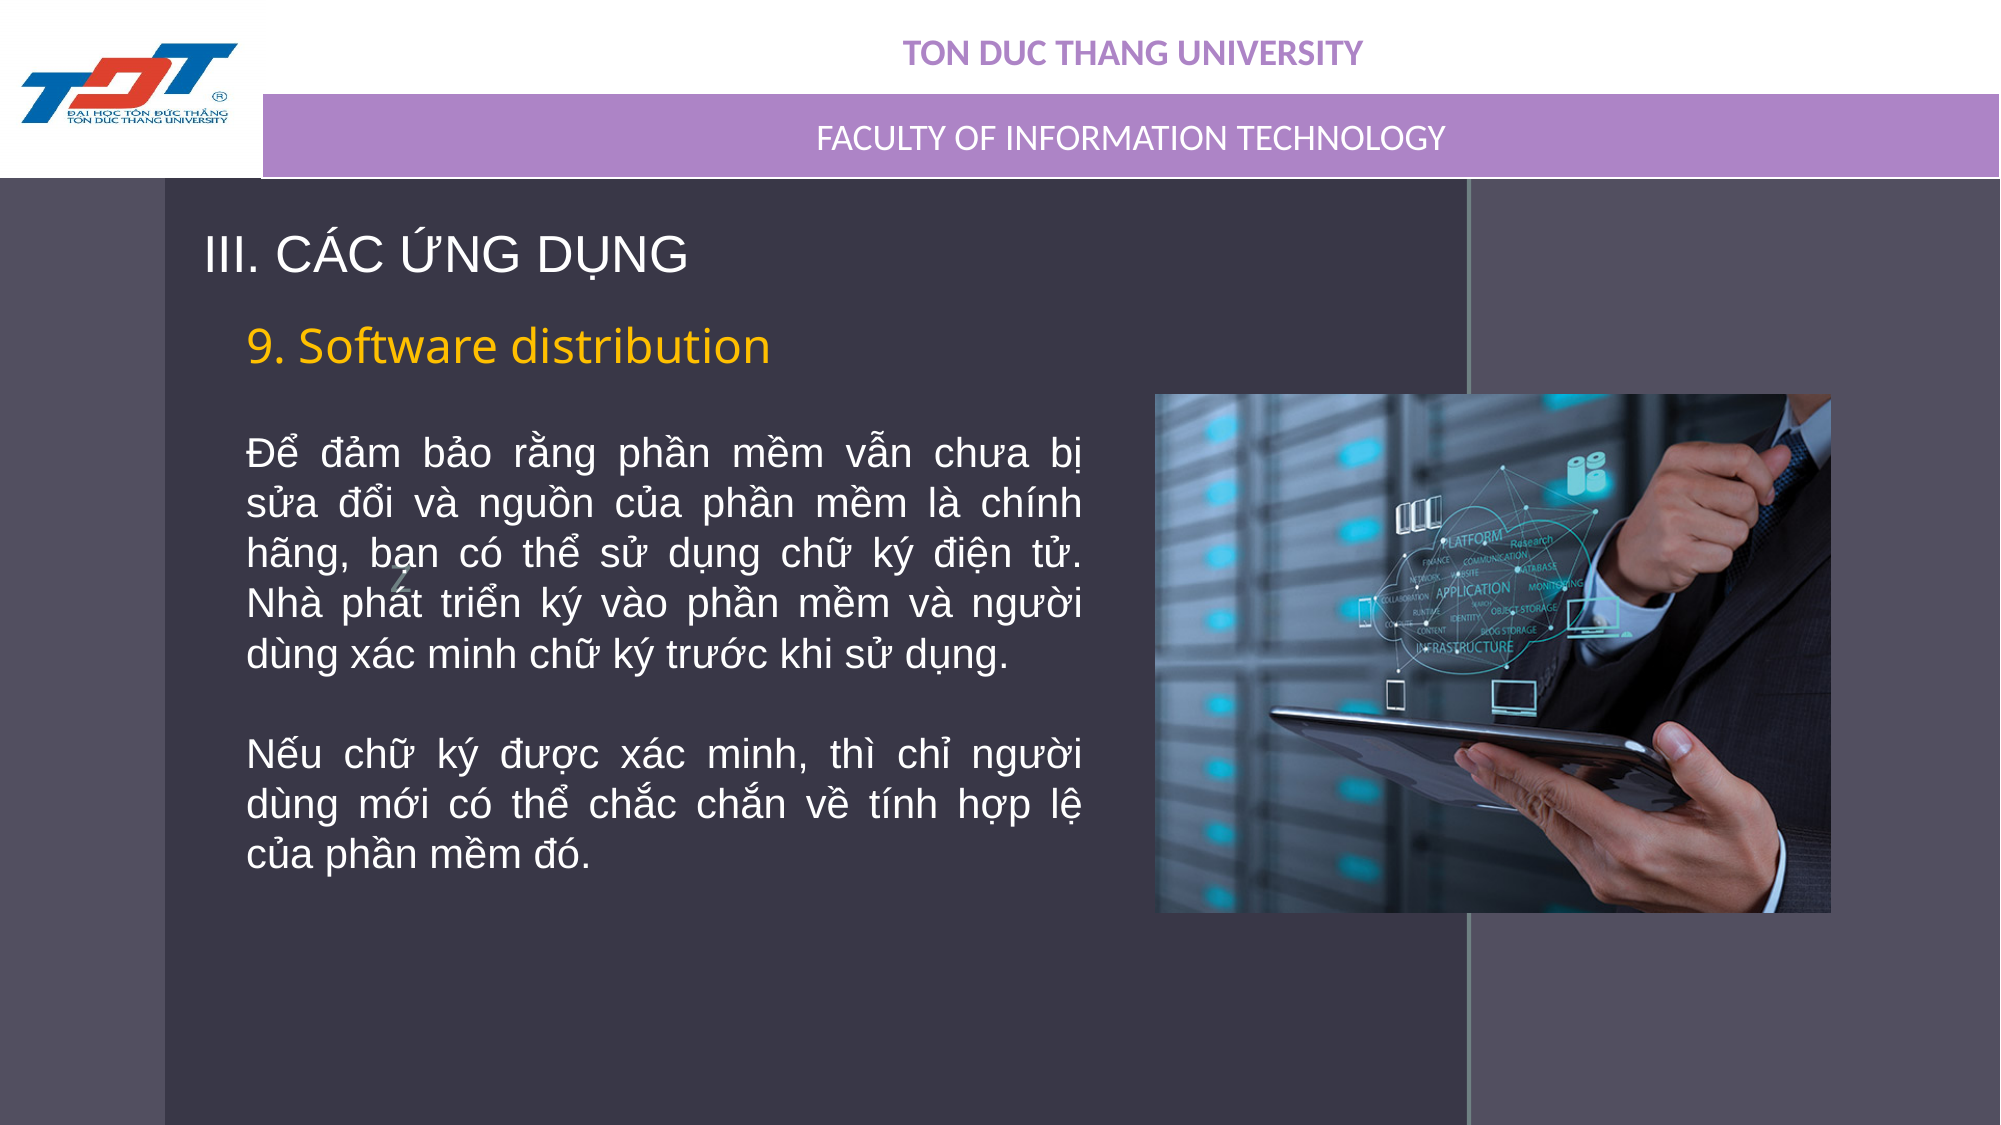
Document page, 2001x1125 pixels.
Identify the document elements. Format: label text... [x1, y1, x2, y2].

text_box III. CÁC ỨNG DỤNG [188, 223, 741, 291]
text_box 9. Software distribution [231, 314, 1494, 396]
text_box Để đảm bảo rằng phần mềm vẫn chưa bị sửa đổi và nguồn của phần mềm là chính hãng, bạn có thể sử dụng chữ ký điện tử. Nhà phát triển ký vào phần mềm và người dùng xác minh chữ ký trước khi sử dụng. Nếu chữ ký được xác minh, thì chỉ người dùng mới có thể chắc chắn về tính hợp lệ của phần mềm đó. [231, 418, 1099, 884]
picture [1155, 394, 1831, 914]
picture [0, 0, 266, 178]
